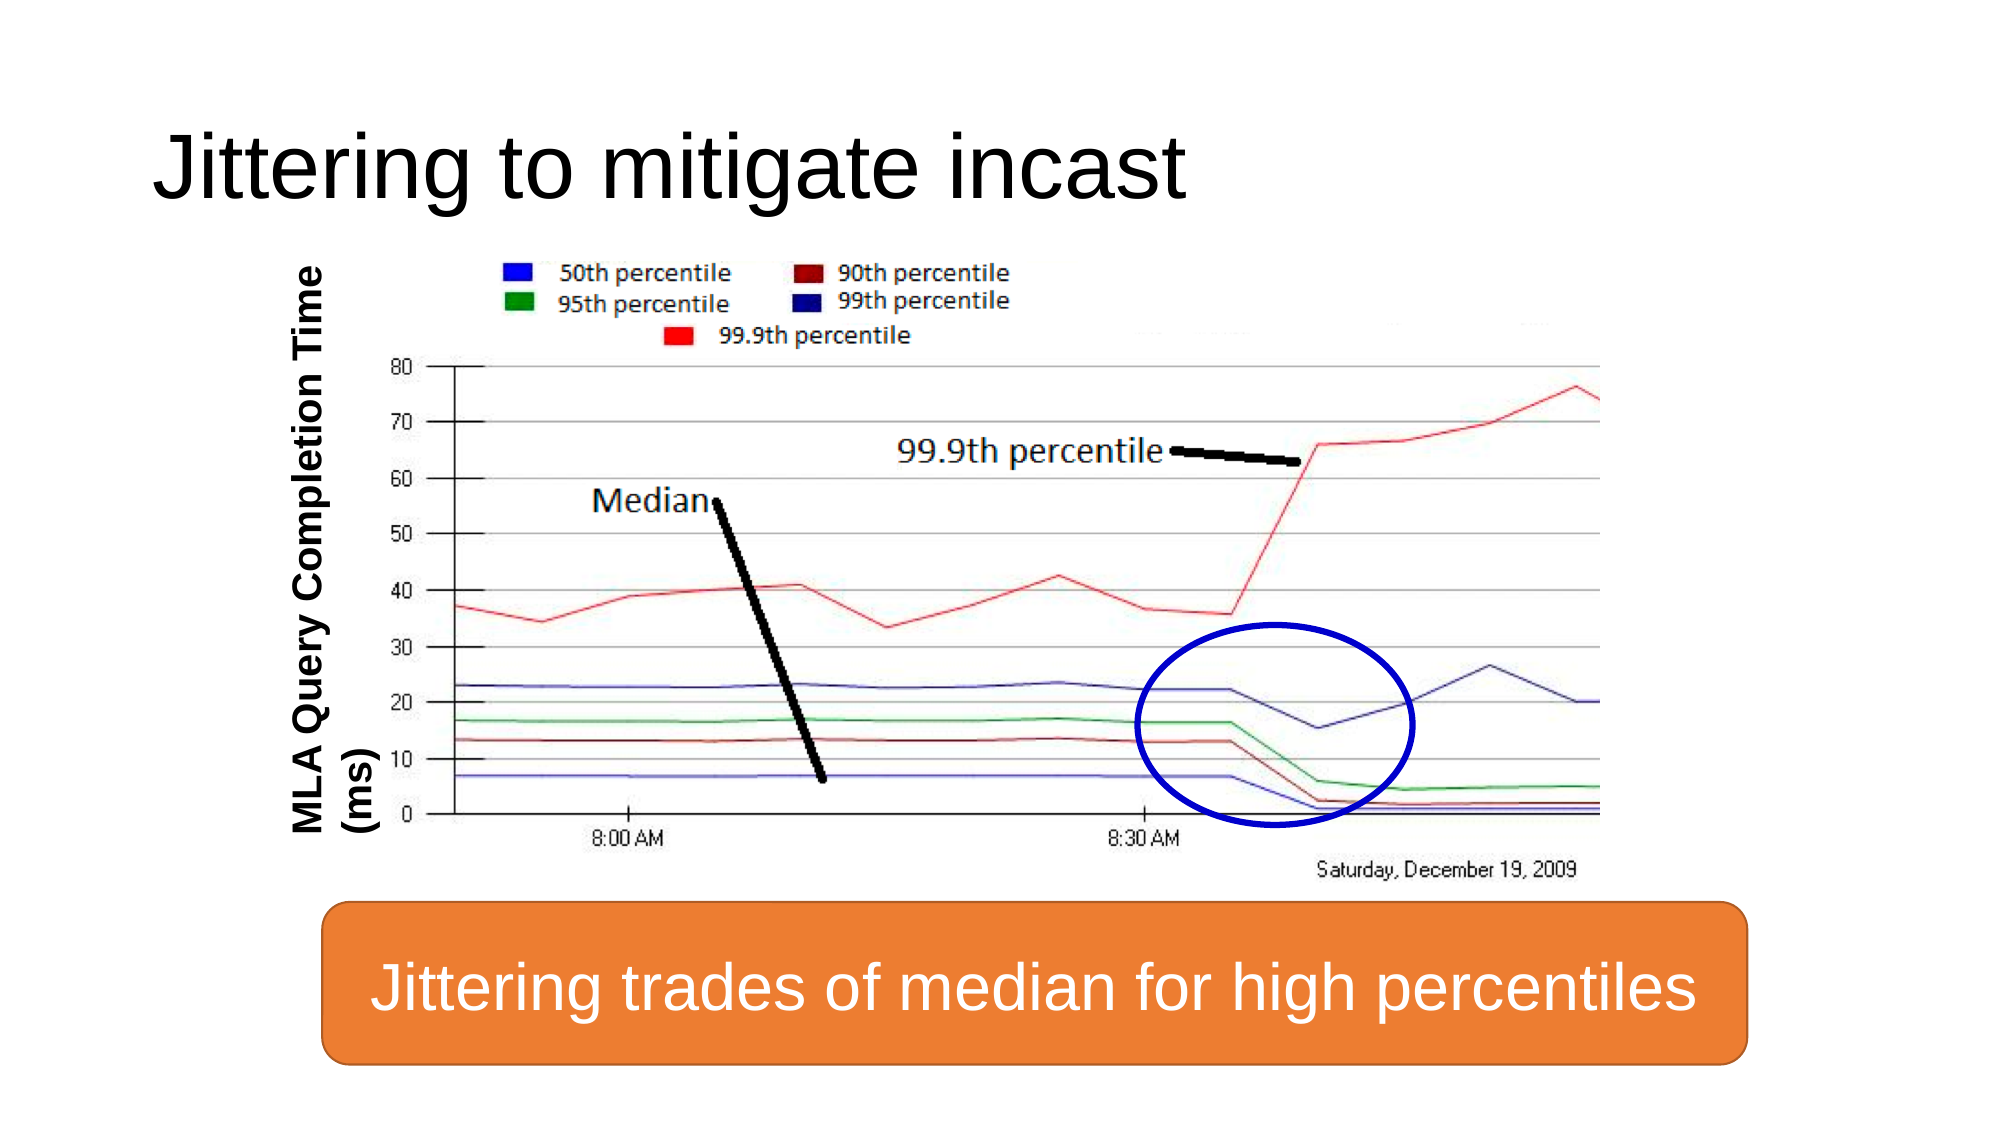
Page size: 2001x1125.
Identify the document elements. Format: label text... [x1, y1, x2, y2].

picture [382, 260, 1600, 886]
text_box Jittering trades of median for high percentiles [321, 900, 1749, 1066]
text_box MLA Query Completion Time (ms) [272, 278, 382, 850]
list Requests are jittered over 10ms window. Jittering switched off around 8:30 am. [337, 887, 1763, 1063]
title Jittering to mitigate incast [137, 59, 1863, 278]
